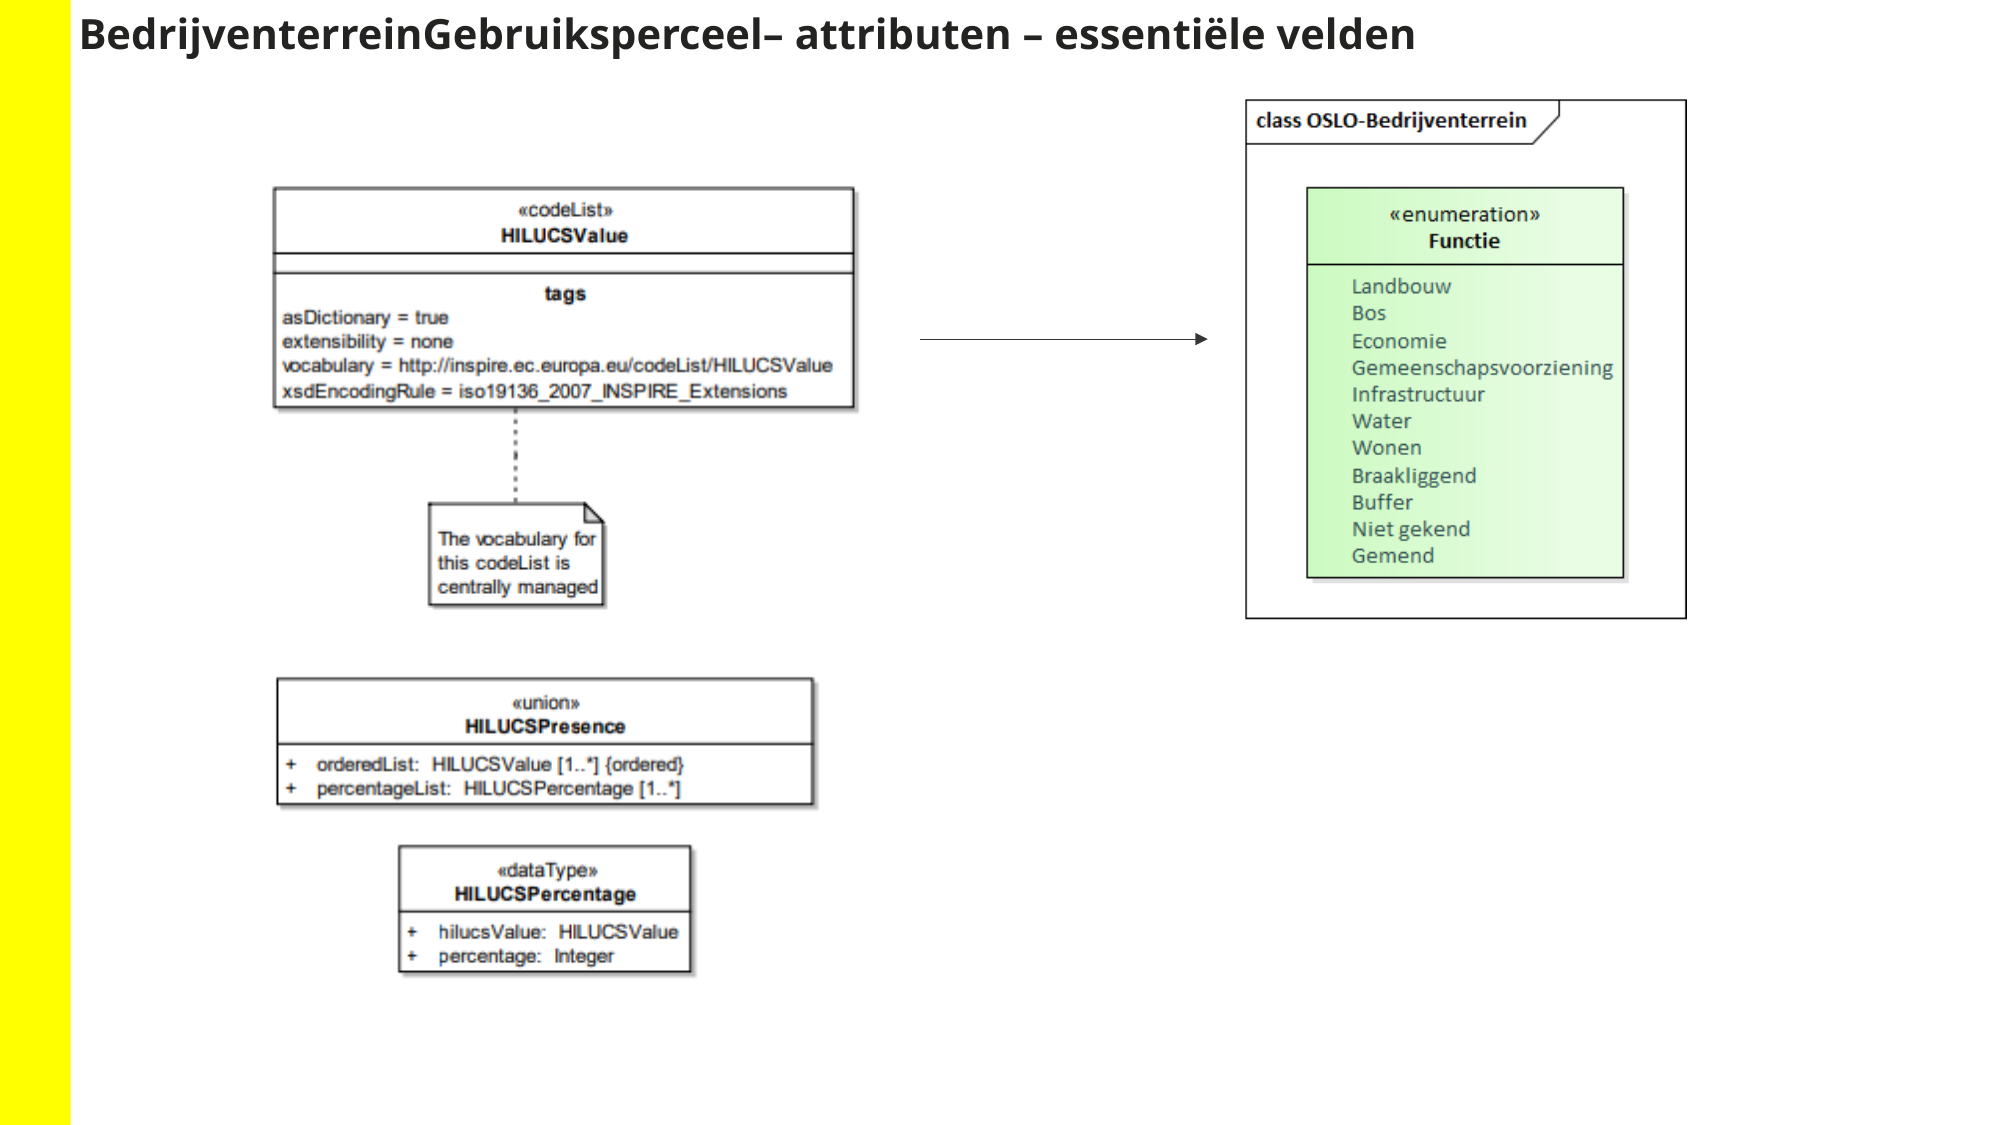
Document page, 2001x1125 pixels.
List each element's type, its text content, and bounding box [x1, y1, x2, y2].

text_box BedrijventerreinGebruiksperceel– attributen – essentiële velden [63, 0, 1437, 65]
picture [1244, 98, 1687, 621]
picture [247, 171, 875, 1005]
